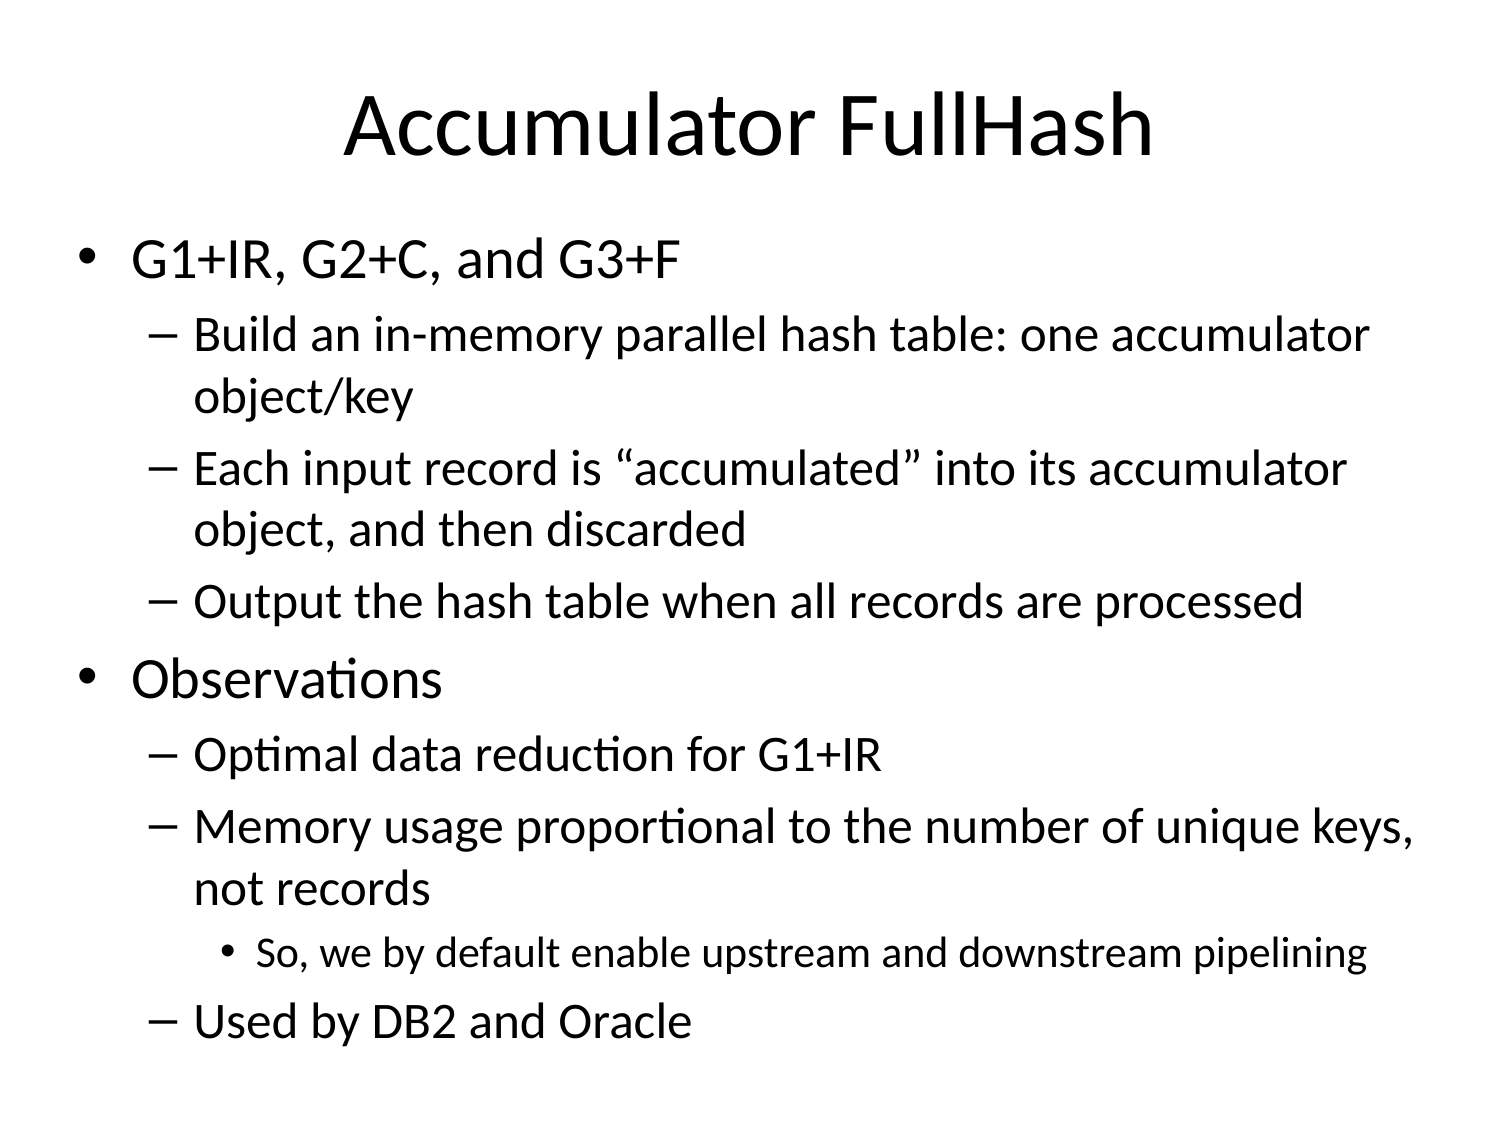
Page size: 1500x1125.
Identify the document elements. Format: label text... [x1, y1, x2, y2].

list G1+IR, G2+C, and G3+F Build an in-memory parallel hash table: one accumulator object/key Each input record is “accumulated” into its accumulator object, and then discarded Output the hash table when all records are processed Observations Optimal data reduction for G1+IR Memory usage proportional to the number of unique keys, not records So, we by default enable upstream and downstream pipelining Used by DB2 and Oracle [62, 212, 1463, 1063]
title Accumulator FullHash [74, 24, 1426, 212]
